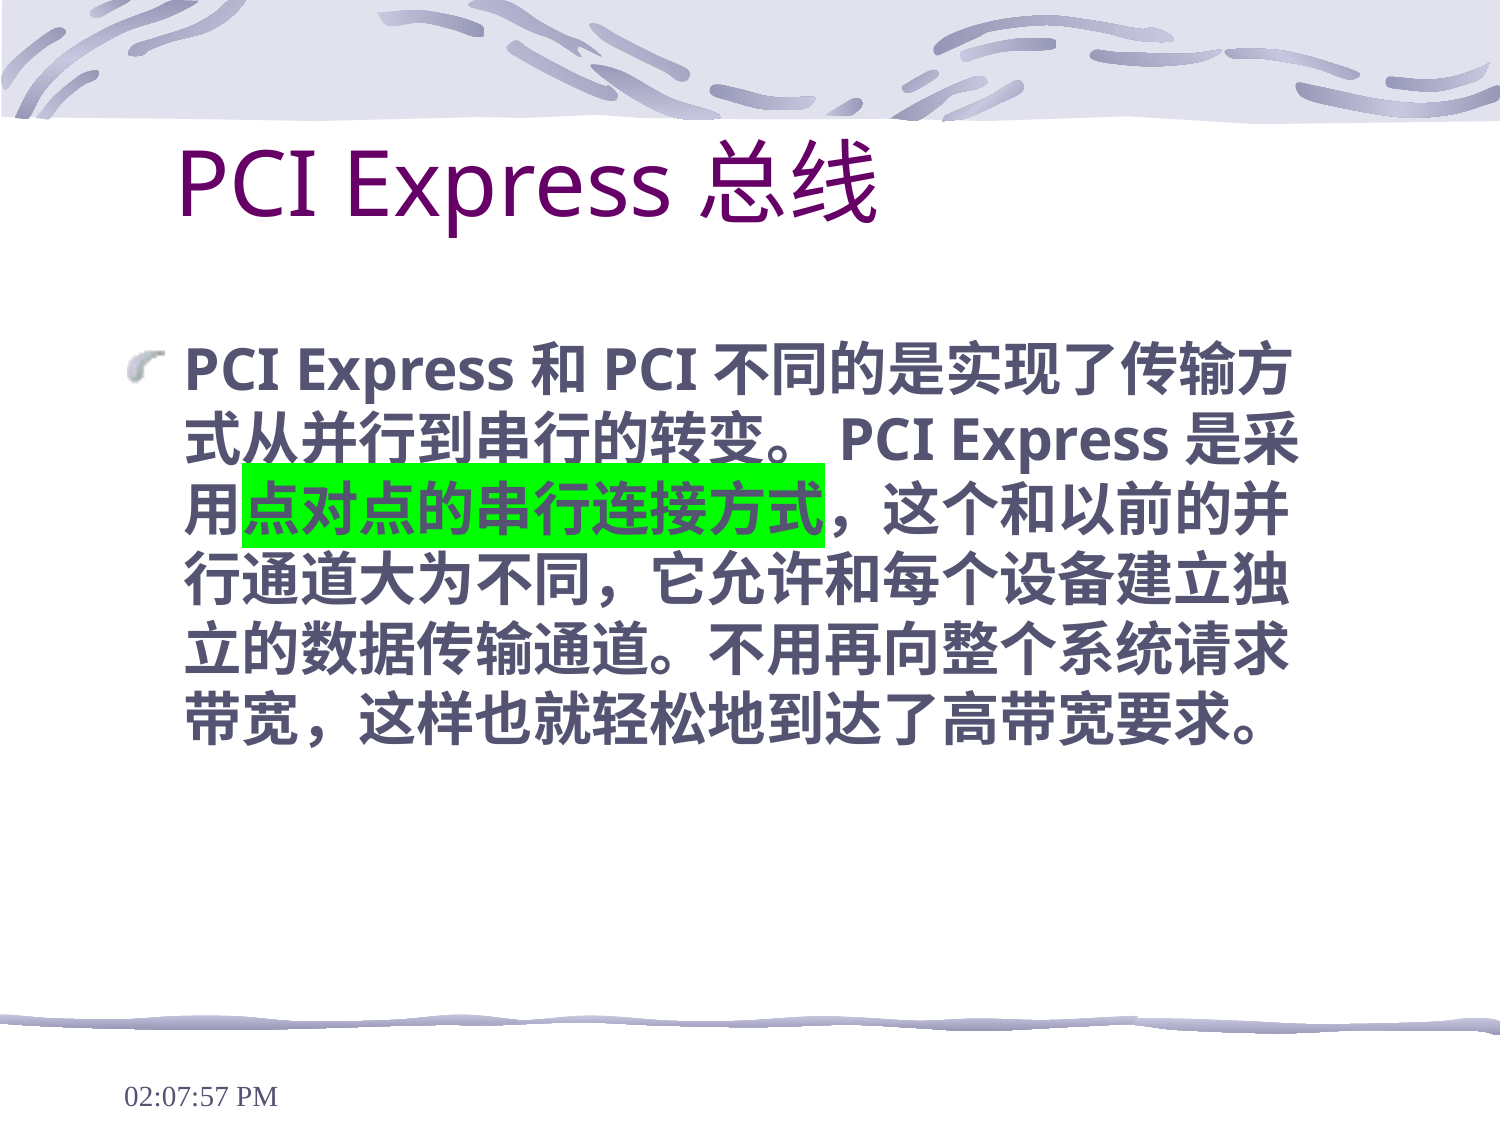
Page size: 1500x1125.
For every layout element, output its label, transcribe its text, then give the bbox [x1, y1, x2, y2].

list PCI Express和PCI不同的是实现了传输方式从并行到串行的转变。PCI Express是采用点对点的串行连接方式，这个和以前的并行通道大为不同，它允许和每个设备建立独立的数据传输通道。不用再向整个系统请求带宽，这样也就轻松地到达了高带宽要求。 [112, 324, 1330, 1001]
picture [127, 349, 165, 386]
slide_number 下午7时27分54秒 [108, 1044, 422, 1120]
title PCI Express总线 [0, 54, 1175, 243]
